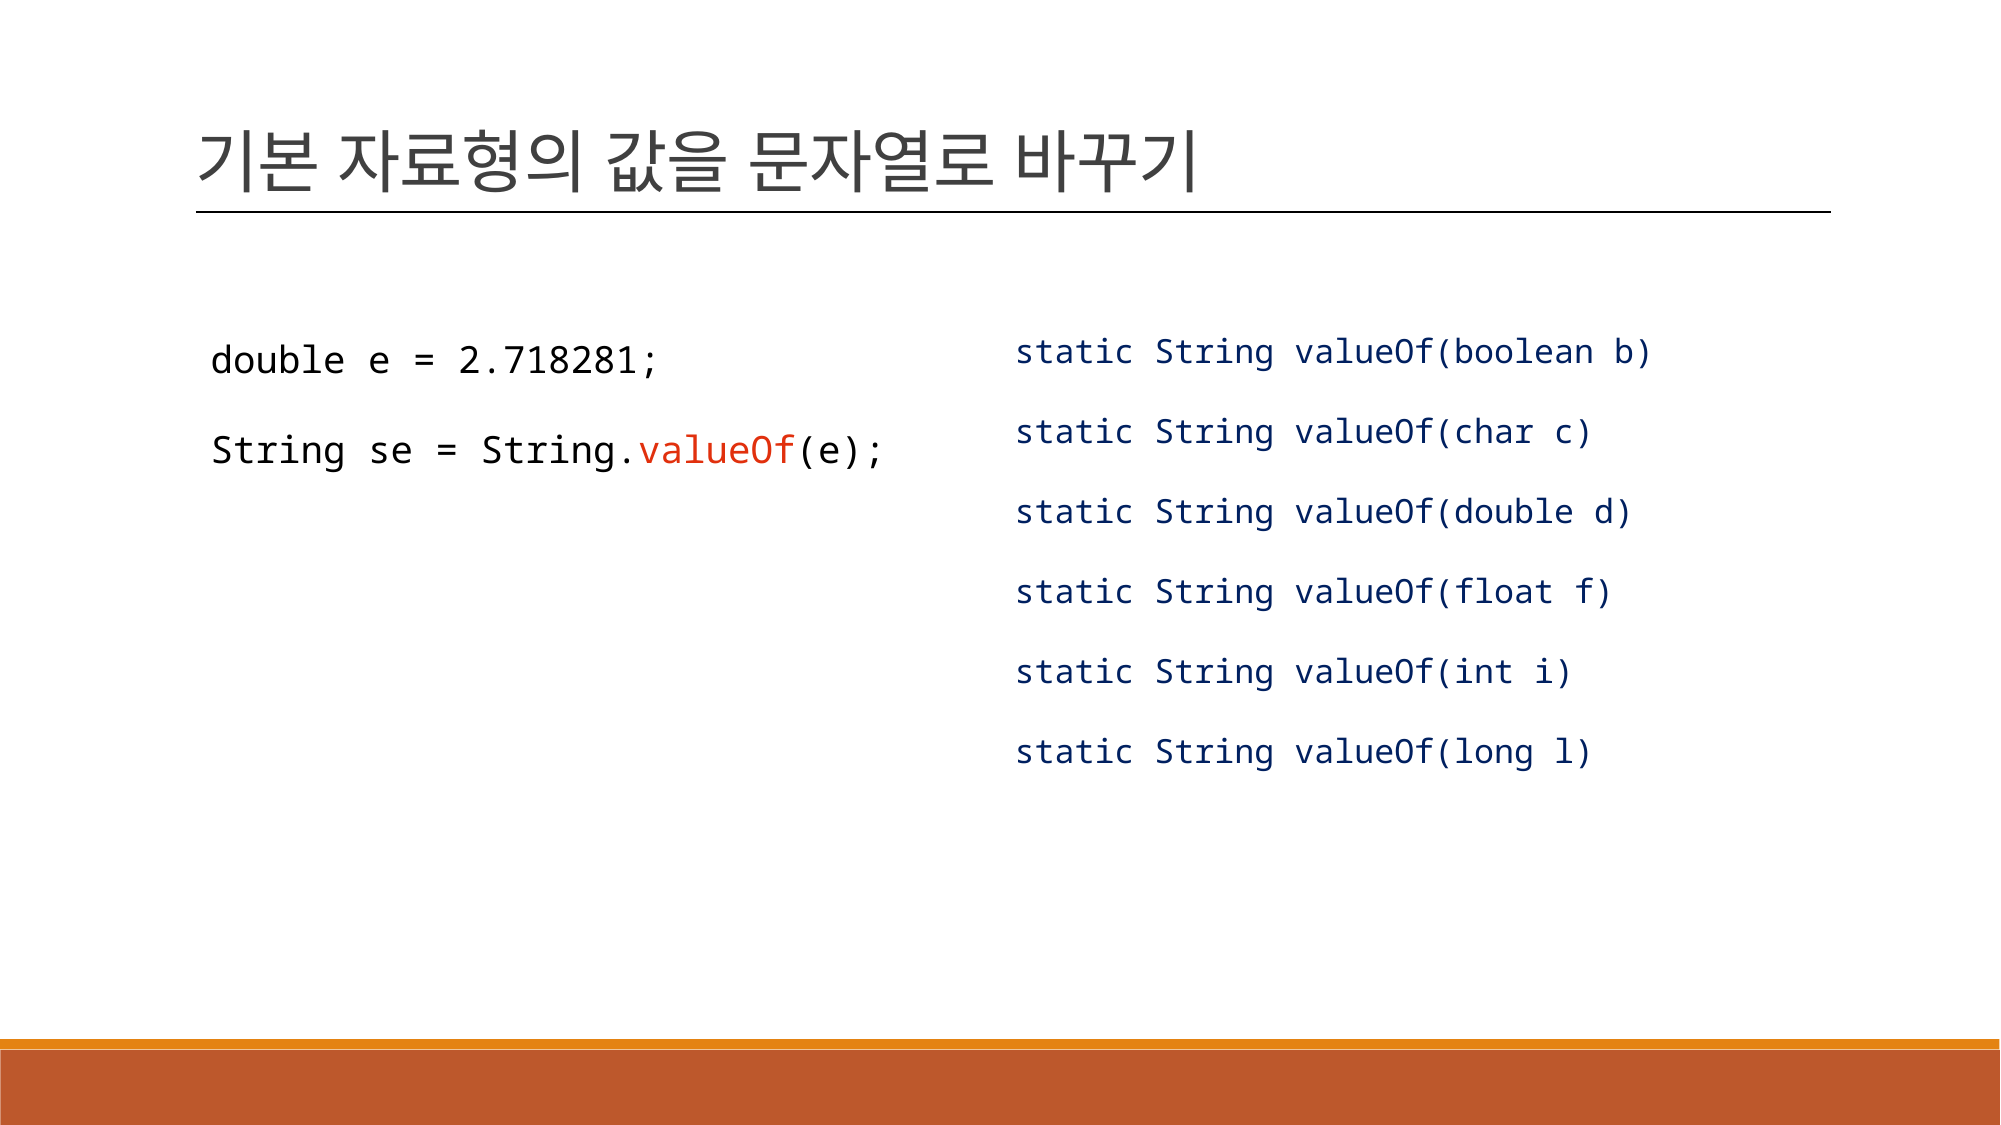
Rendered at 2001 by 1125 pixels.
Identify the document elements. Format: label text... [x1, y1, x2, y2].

text_box 기본 자료형의 값을 문자열로 바꾸기 [179, 20, 1830, 210]
text_box static String valueOf(boolean b) static String valueOf(char c) static String valueOf(double d) static String valueOf(float f) static String valueOf(int i) static String valueOf(long l) [999, 283, 1787, 778]
text_box double e = 2.718281; String se = String.valueOf(e); [195, 283, 999, 479]
